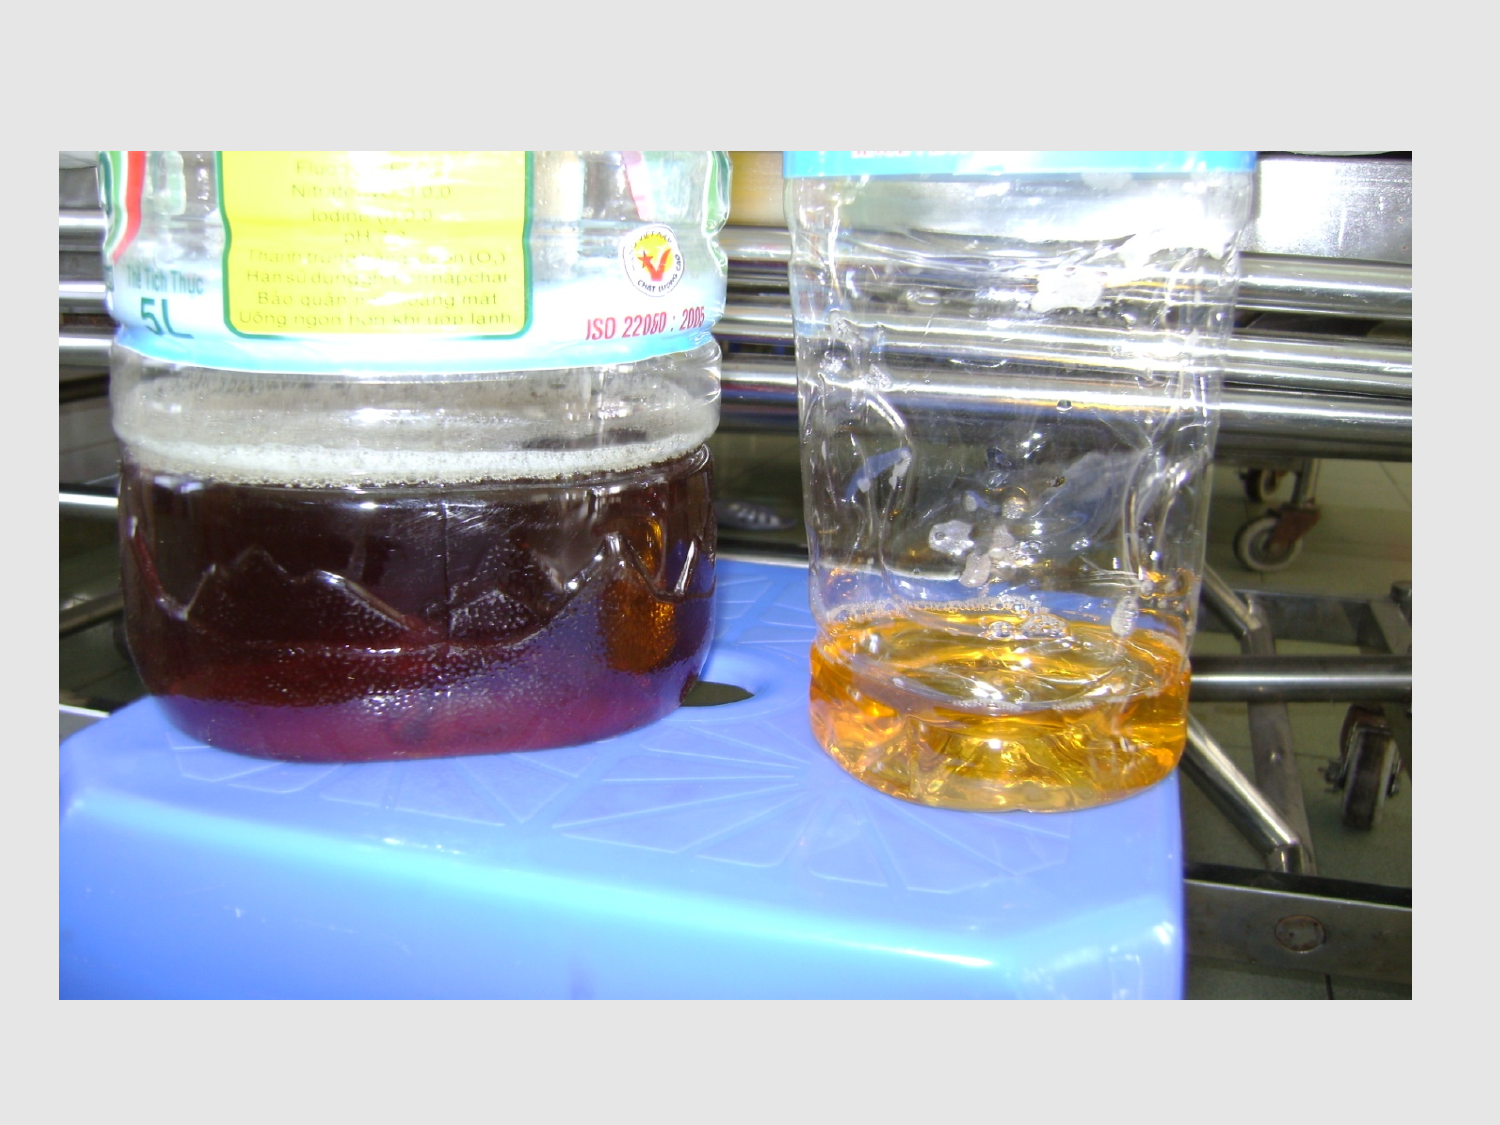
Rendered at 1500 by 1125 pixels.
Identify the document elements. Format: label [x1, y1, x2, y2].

list [59, 151, 1412, 1000]
